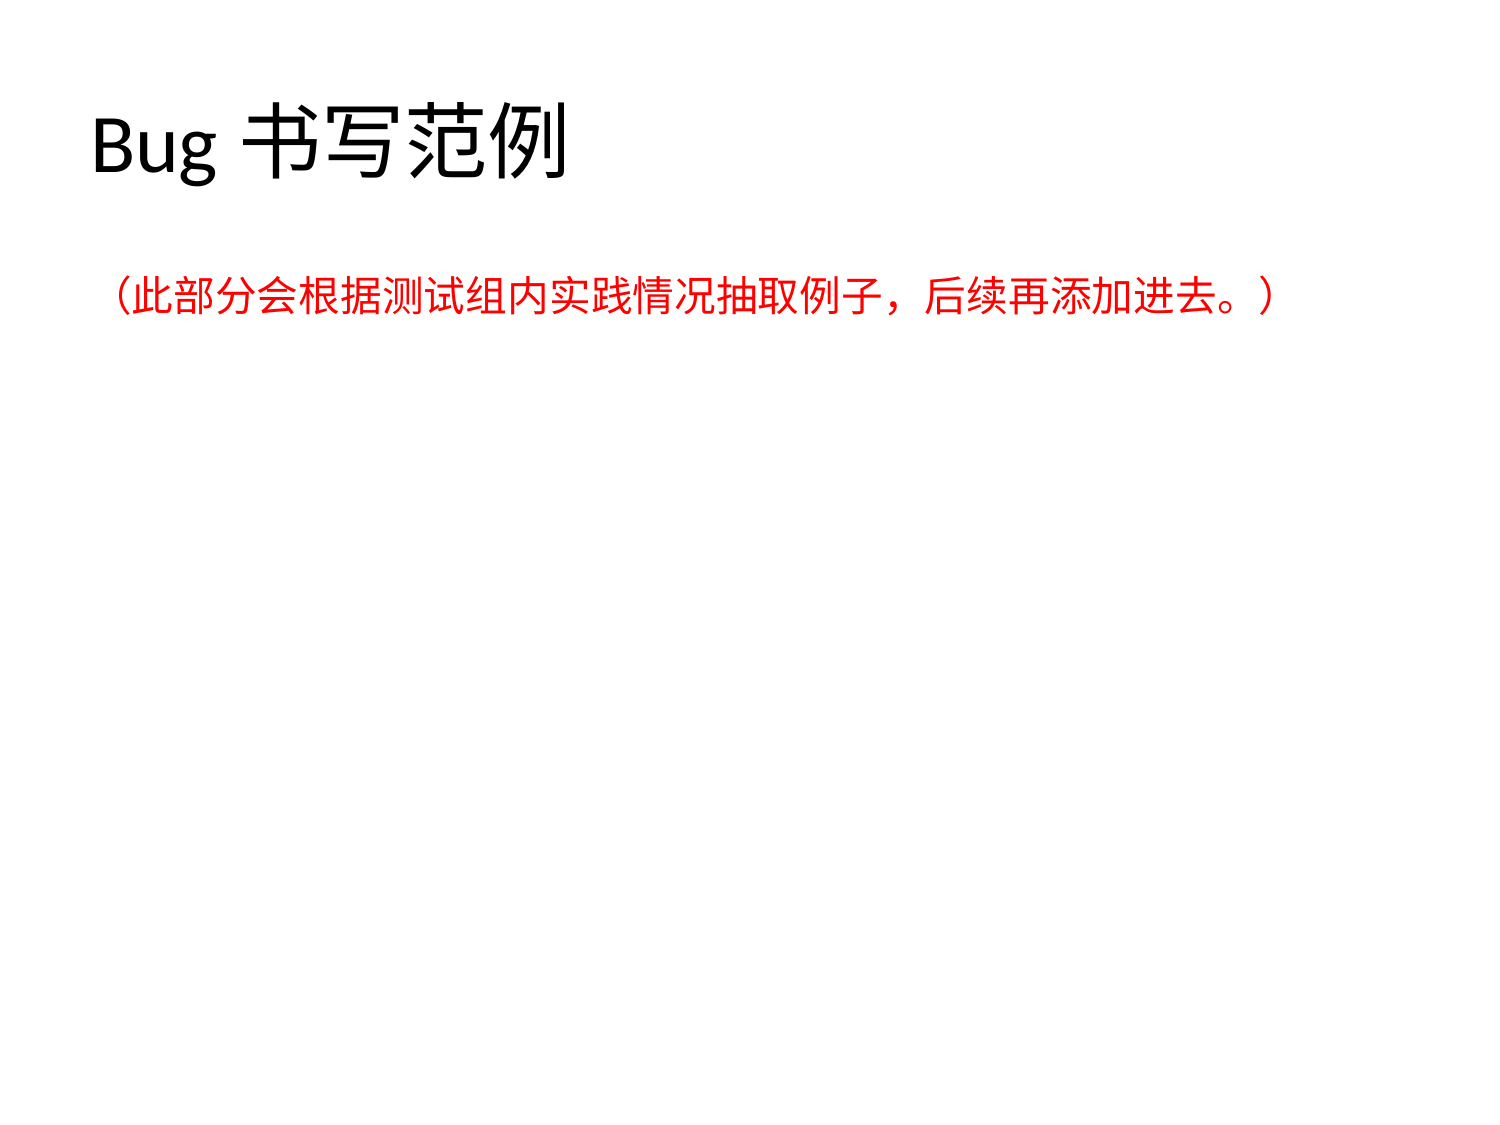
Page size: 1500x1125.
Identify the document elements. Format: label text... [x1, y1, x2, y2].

title Bug书写范例 [75, 45, 1425, 233]
list （此部分会根据测试组内实践情况抽取例子，后续再添加进去。） [75, 262, 1425, 1005]
